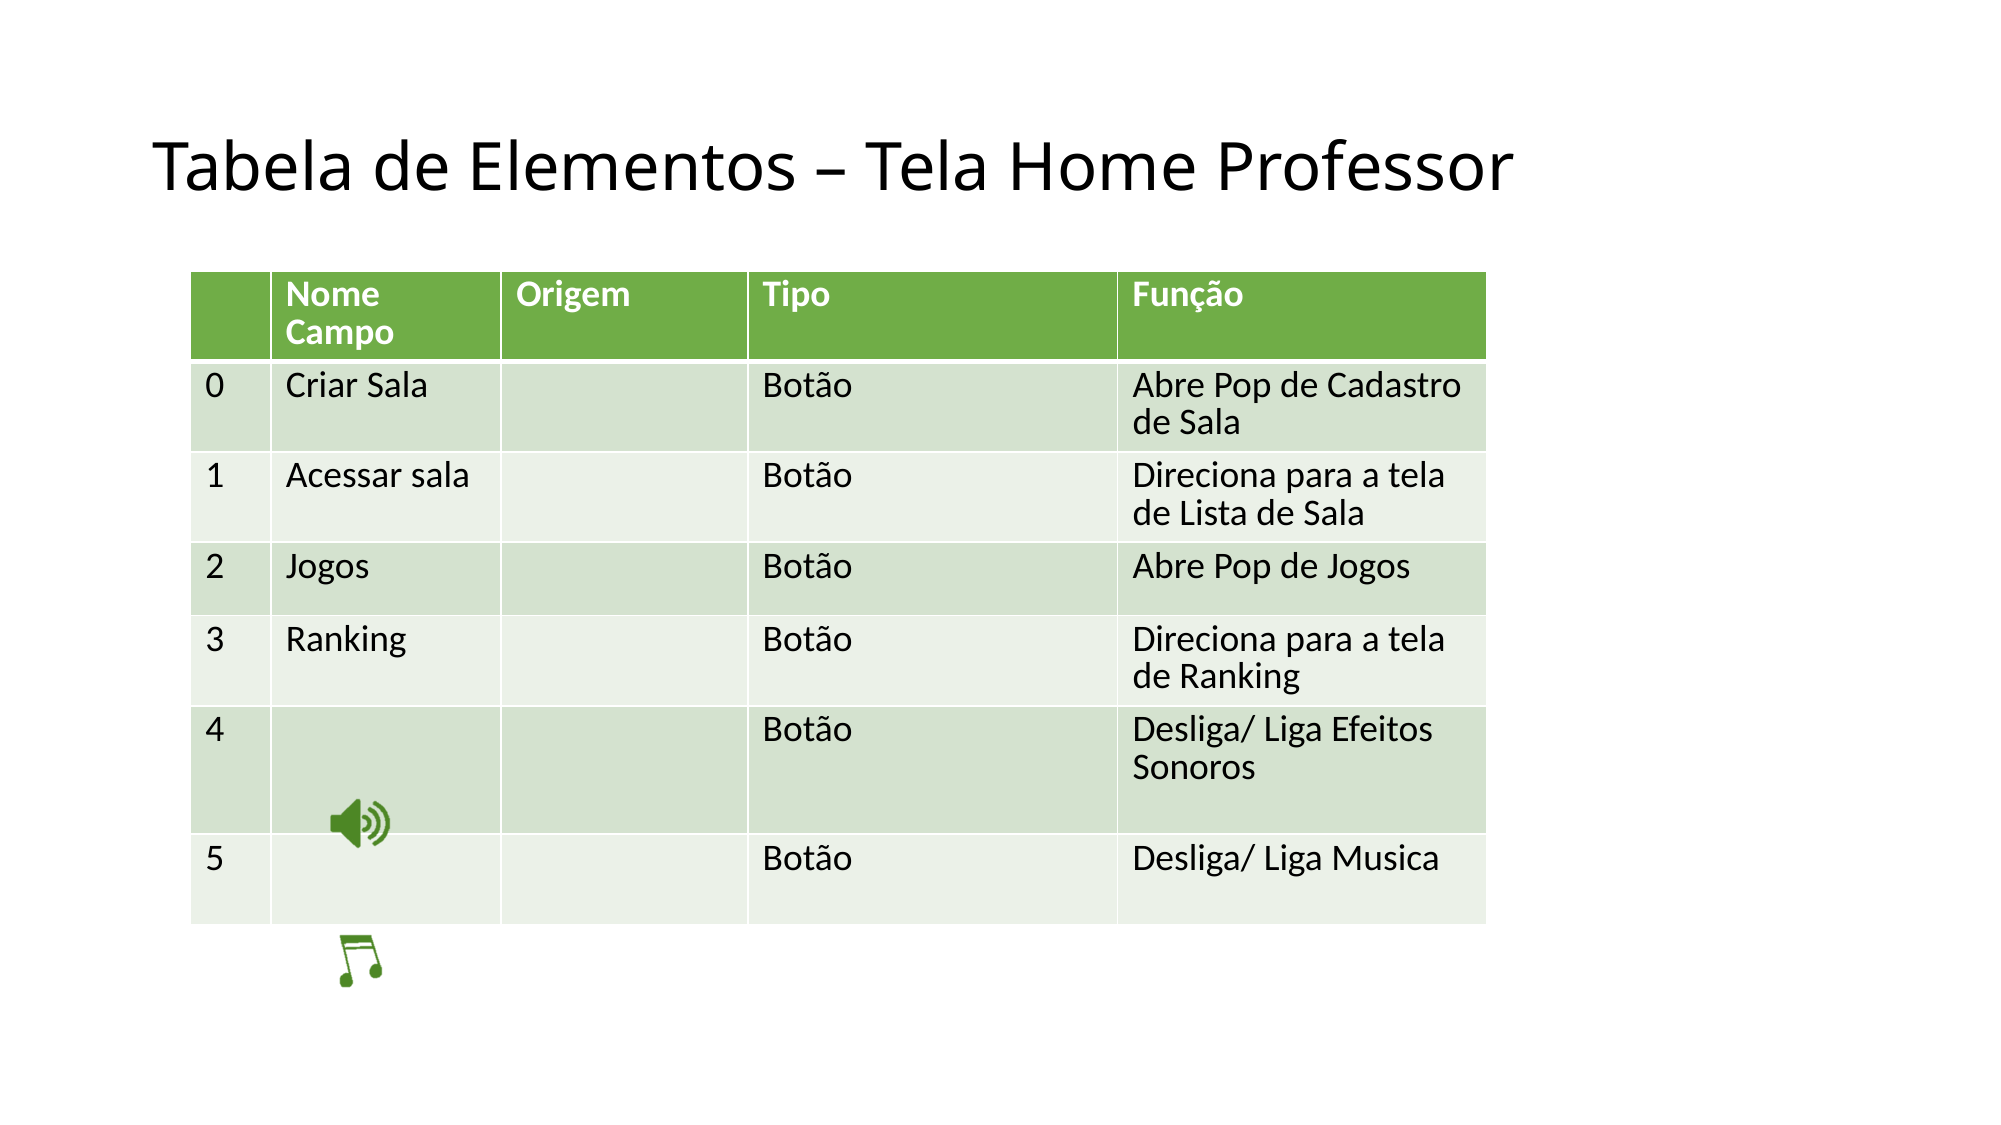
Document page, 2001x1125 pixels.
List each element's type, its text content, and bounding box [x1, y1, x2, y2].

table_cell Botão [749, 707, 1117, 833]
table_cell Botão [749, 616, 1117, 705]
table_cell 4 [191, 707, 270, 833]
table_header Nome Campo [272, 272, 500, 359]
table_cell 3 [191, 616, 270, 705]
table_header Origem [502, 272, 747, 359]
table_cell [502, 543, 747, 615]
table_cell 1 [191, 453, 270, 541]
picture [315, 794, 406, 854]
title Tabela de Elementos – Tela Home Professor [137, 59, 1863, 278]
table_cell Ranking [272, 616, 500, 705]
table_cell Acessar sala [272, 453, 500, 541]
table_cell Botão [749, 835, 1117, 924]
table_cell [272, 835, 500, 924]
table_header [191, 272, 270, 359]
table_cell [502, 707, 747, 833]
table_cell 0 [191, 364, 270, 451]
table_cell [502, 364, 747, 451]
table_cell Direciona para a tela de Lista de Sala [1118, 453, 1486, 541]
table_cell Desliga/ Liga Musica [1118, 835, 1486, 924]
table_cell Jogos [272, 543, 500, 615]
table_cell Botão [749, 543, 1117, 615]
table_cell Abre Pop de Cadastro de Sala [1118, 364, 1486, 451]
table_cell 2 [191, 543, 270, 615]
table_cell Botão [749, 364, 1117, 451]
table_cell [502, 453, 747, 541]
table_cell Desliga/ Liga Efeitos Sonoros [1118, 707, 1486, 833]
table_header Função [1118, 272, 1486, 359]
table_cell Botão [749, 453, 1117, 541]
table_cell [502, 835, 747, 924]
table_header Tipo [749, 272, 1117, 359]
picture [328, 932, 393, 991]
table_cell Criar Sala [272, 364, 500, 451]
table_cell Abre Pop de Jogos [1118, 543, 1486, 615]
table_cell [502, 616, 747, 705]
table_cell [272, 707, 500, 833]
table_cell 5 [191, 835, 270, 924]
table_cell Direciona para a tela de Ranking [1118, 616, 1486, 705]
